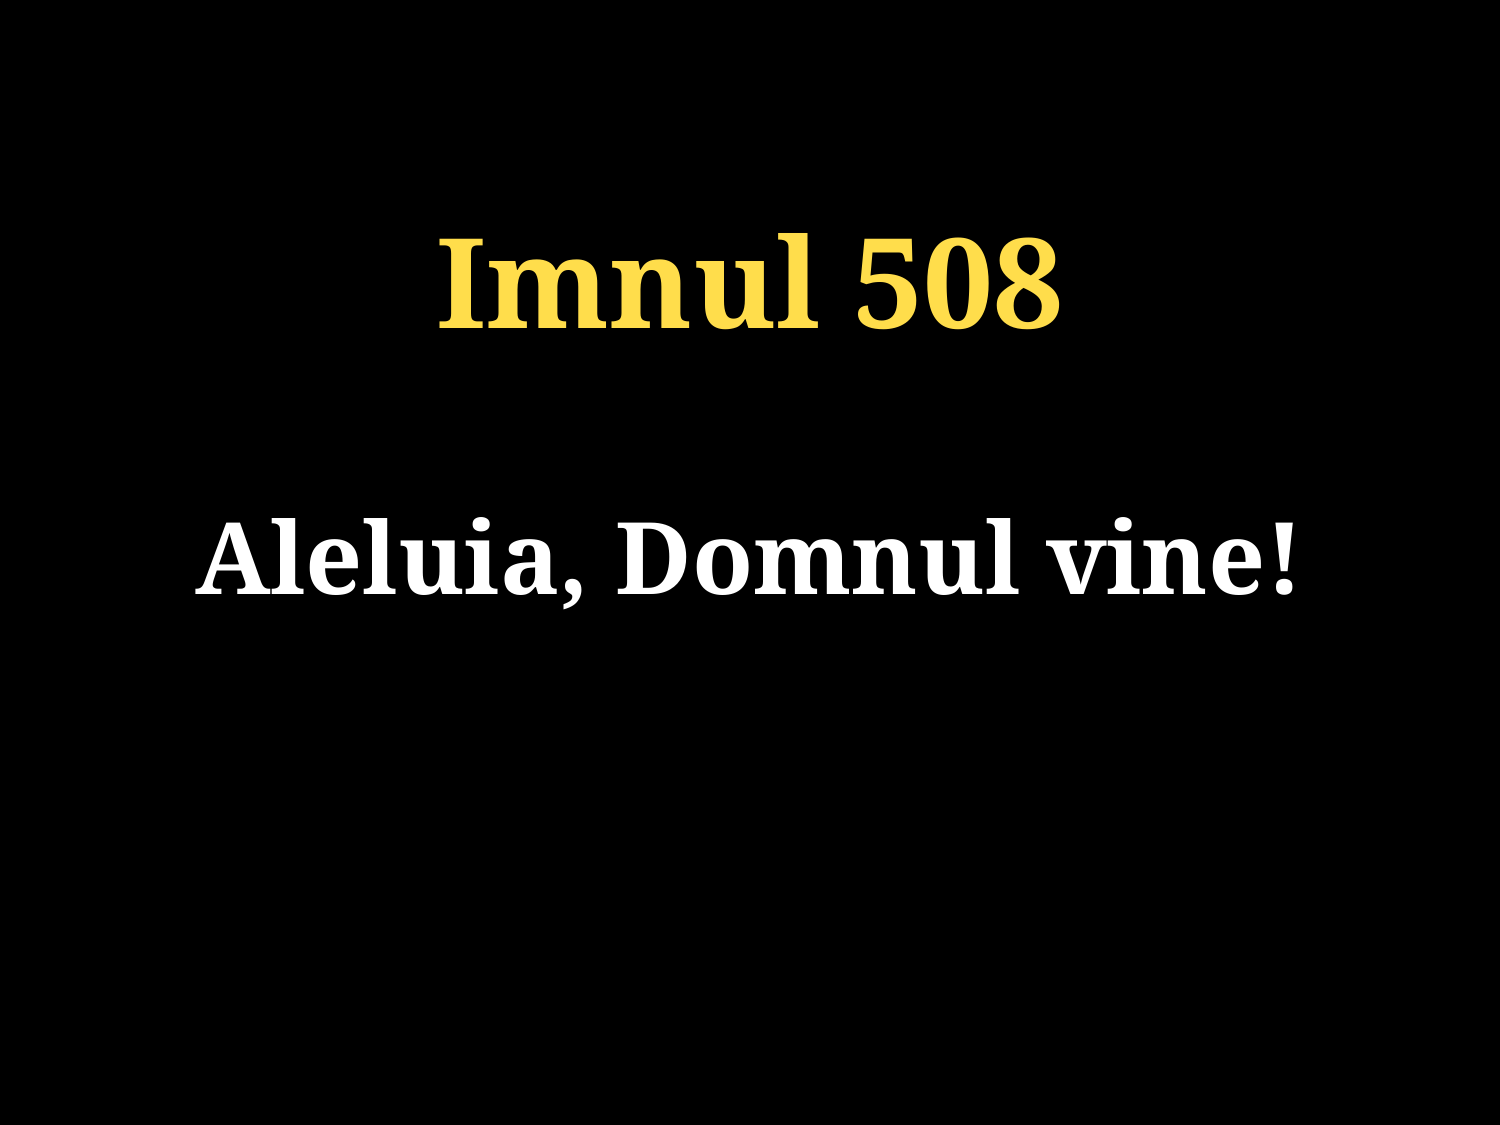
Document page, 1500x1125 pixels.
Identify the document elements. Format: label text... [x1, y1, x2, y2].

text_box Imnul 508 [0, 195, 1500, 361]
text_box Aleluia, Domnul vine! [0, 487, 1500, 623]
